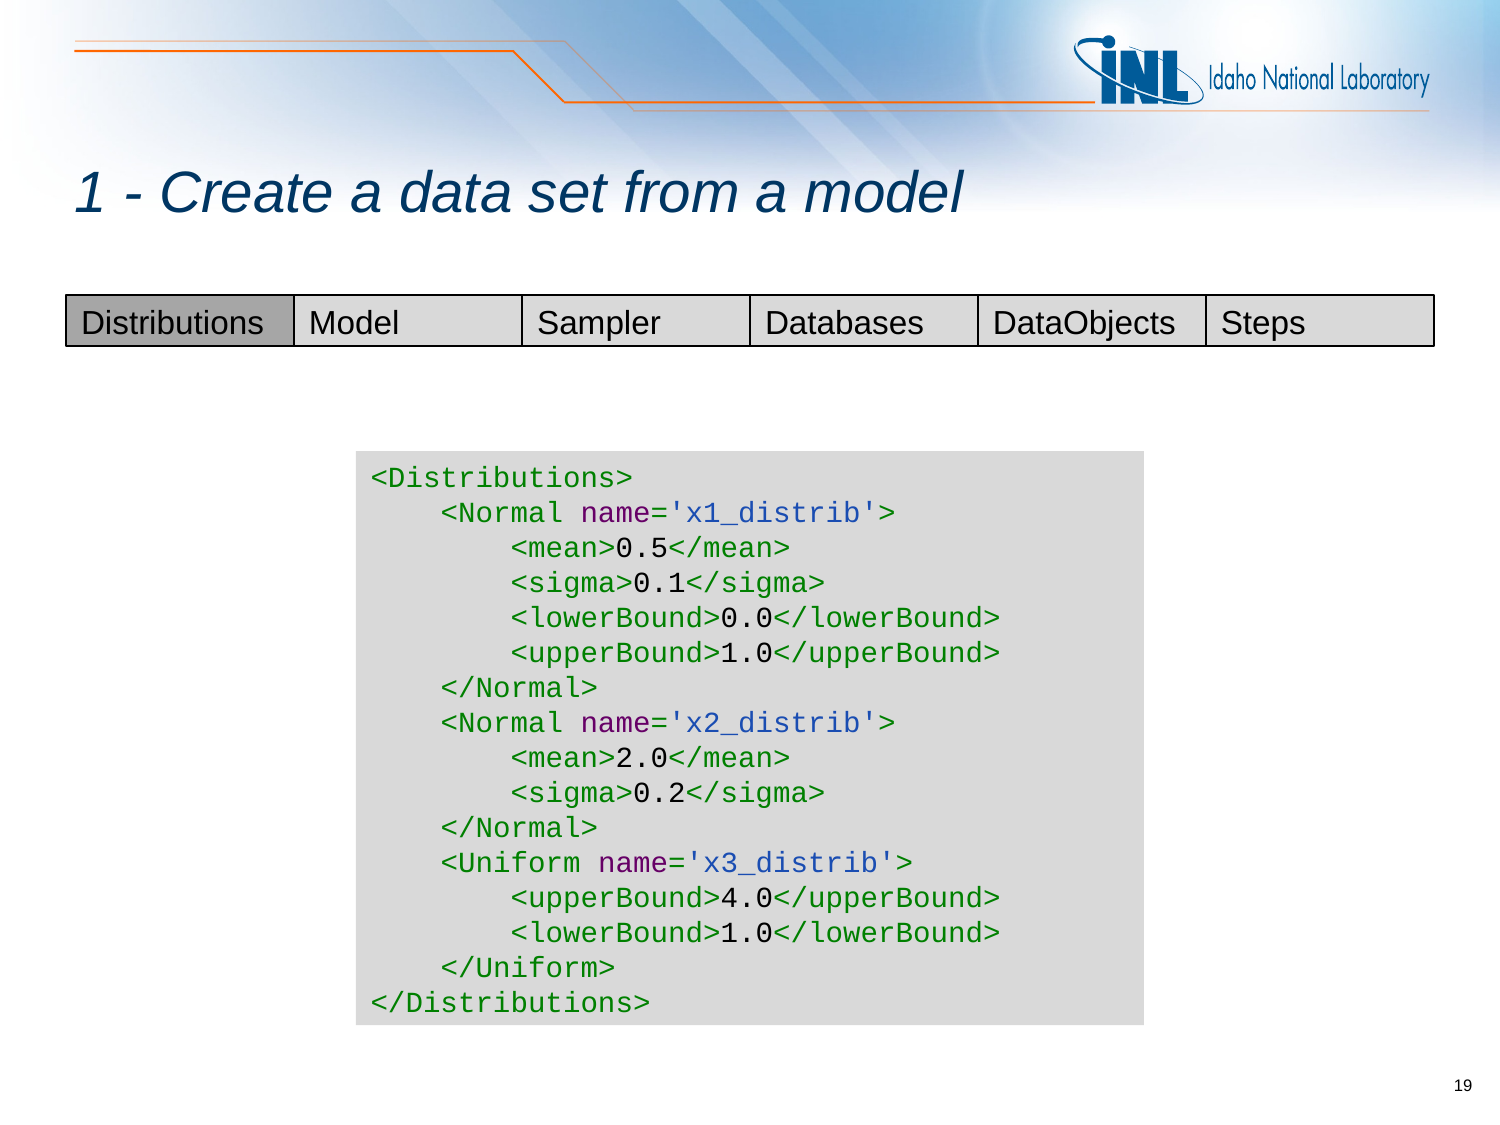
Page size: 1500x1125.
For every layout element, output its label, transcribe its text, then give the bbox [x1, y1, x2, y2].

text_box Sampler [522, 295, 749, 347]
picture [0, 0, 1500, 1125]
slide_number 19 [1429, 1074, 1473, 1096]
text_box Steps [1206, 295, 1434, 347]
text_box Model [294, 295, 522, 347]
title 1 - Create a data set from a model [74, 164, 1426, 227]
text_box <Distributions> <Normal name='x1_distrib'> <mean>0.5</mean> <sigma>0.1</sigma> <lowerBound>0.0</lowerBound> <upperBound>1.0</upperBound> </Normal> <Normal name='x2_distrib'> <mean>2.0</mean> <sigma>0.2</sigma> </Normal> <Uniform name='x3_distrib'> <upperBound>4.0</upperBound> <lowerBound>1.0</lowerBound> </Uniform> </Distributions> [355, 451, 1144, 1026]
text_box Databases [749, 295, 977, 347]
text_box DataObjects [977, 295, 1206, 347]
text_box Distributions [66, 295, 294, 347]
